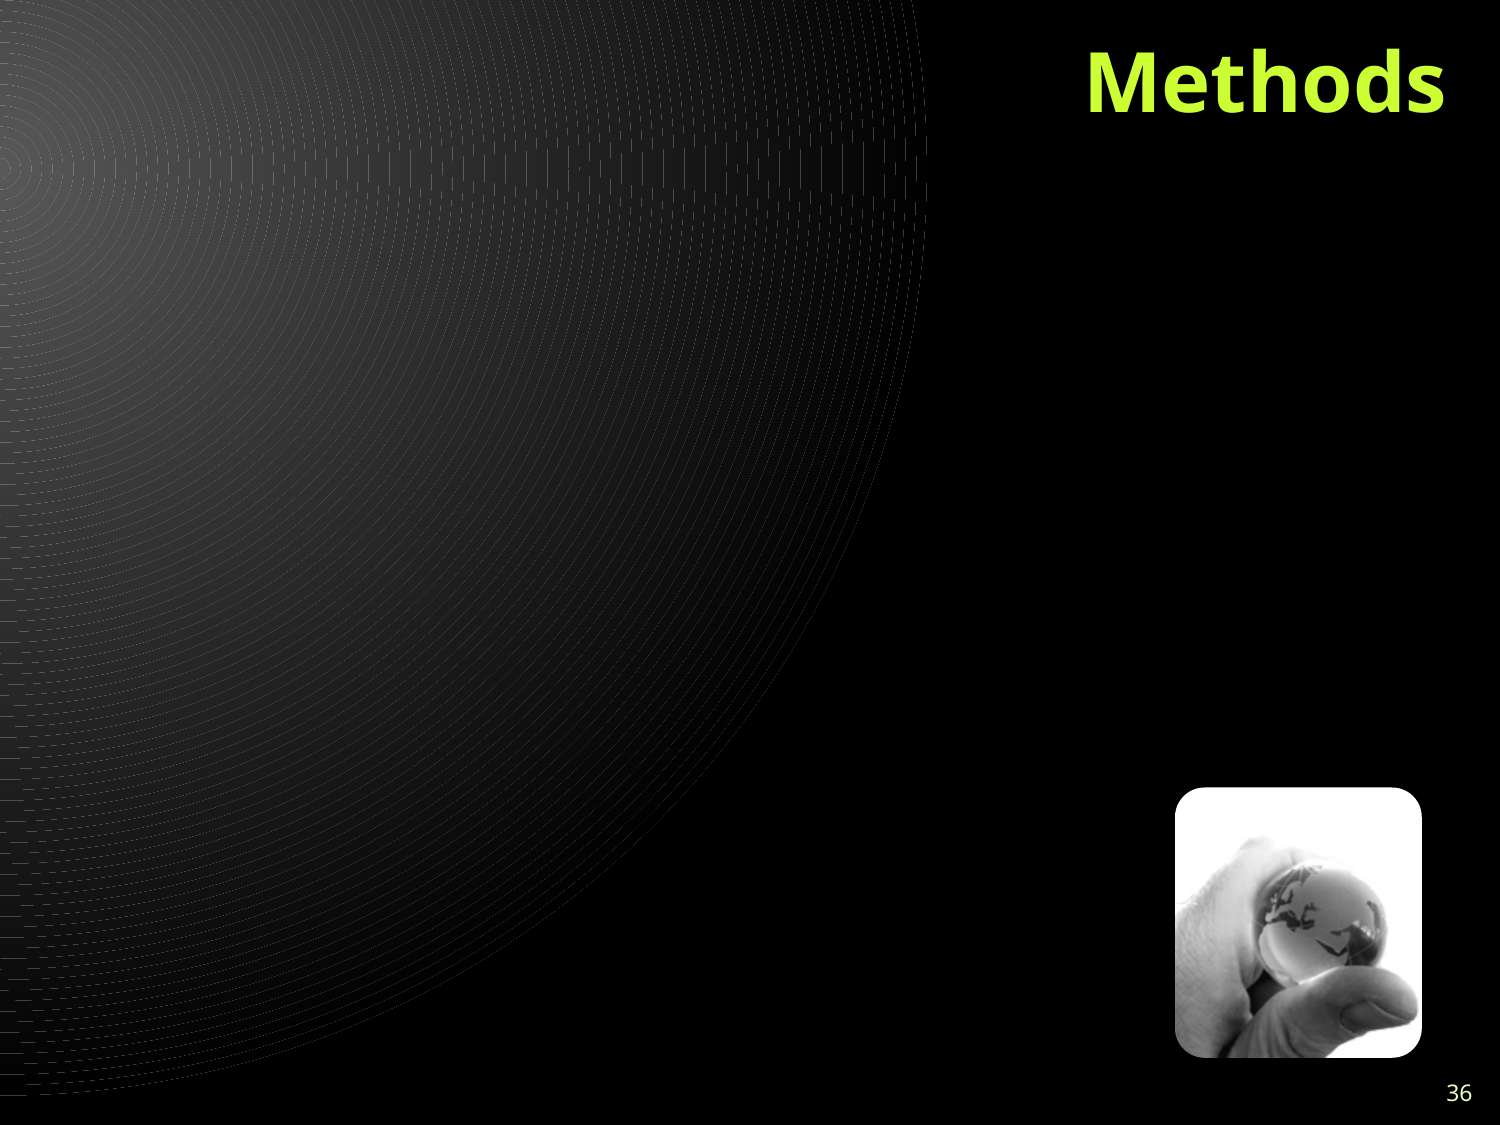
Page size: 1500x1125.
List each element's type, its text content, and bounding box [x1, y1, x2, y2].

picture [1174, 787, 1423, 1059]
slide_number 36 [1412, 1074, 1488, 1113]
title Methods [300, 12, 1463, 163]
